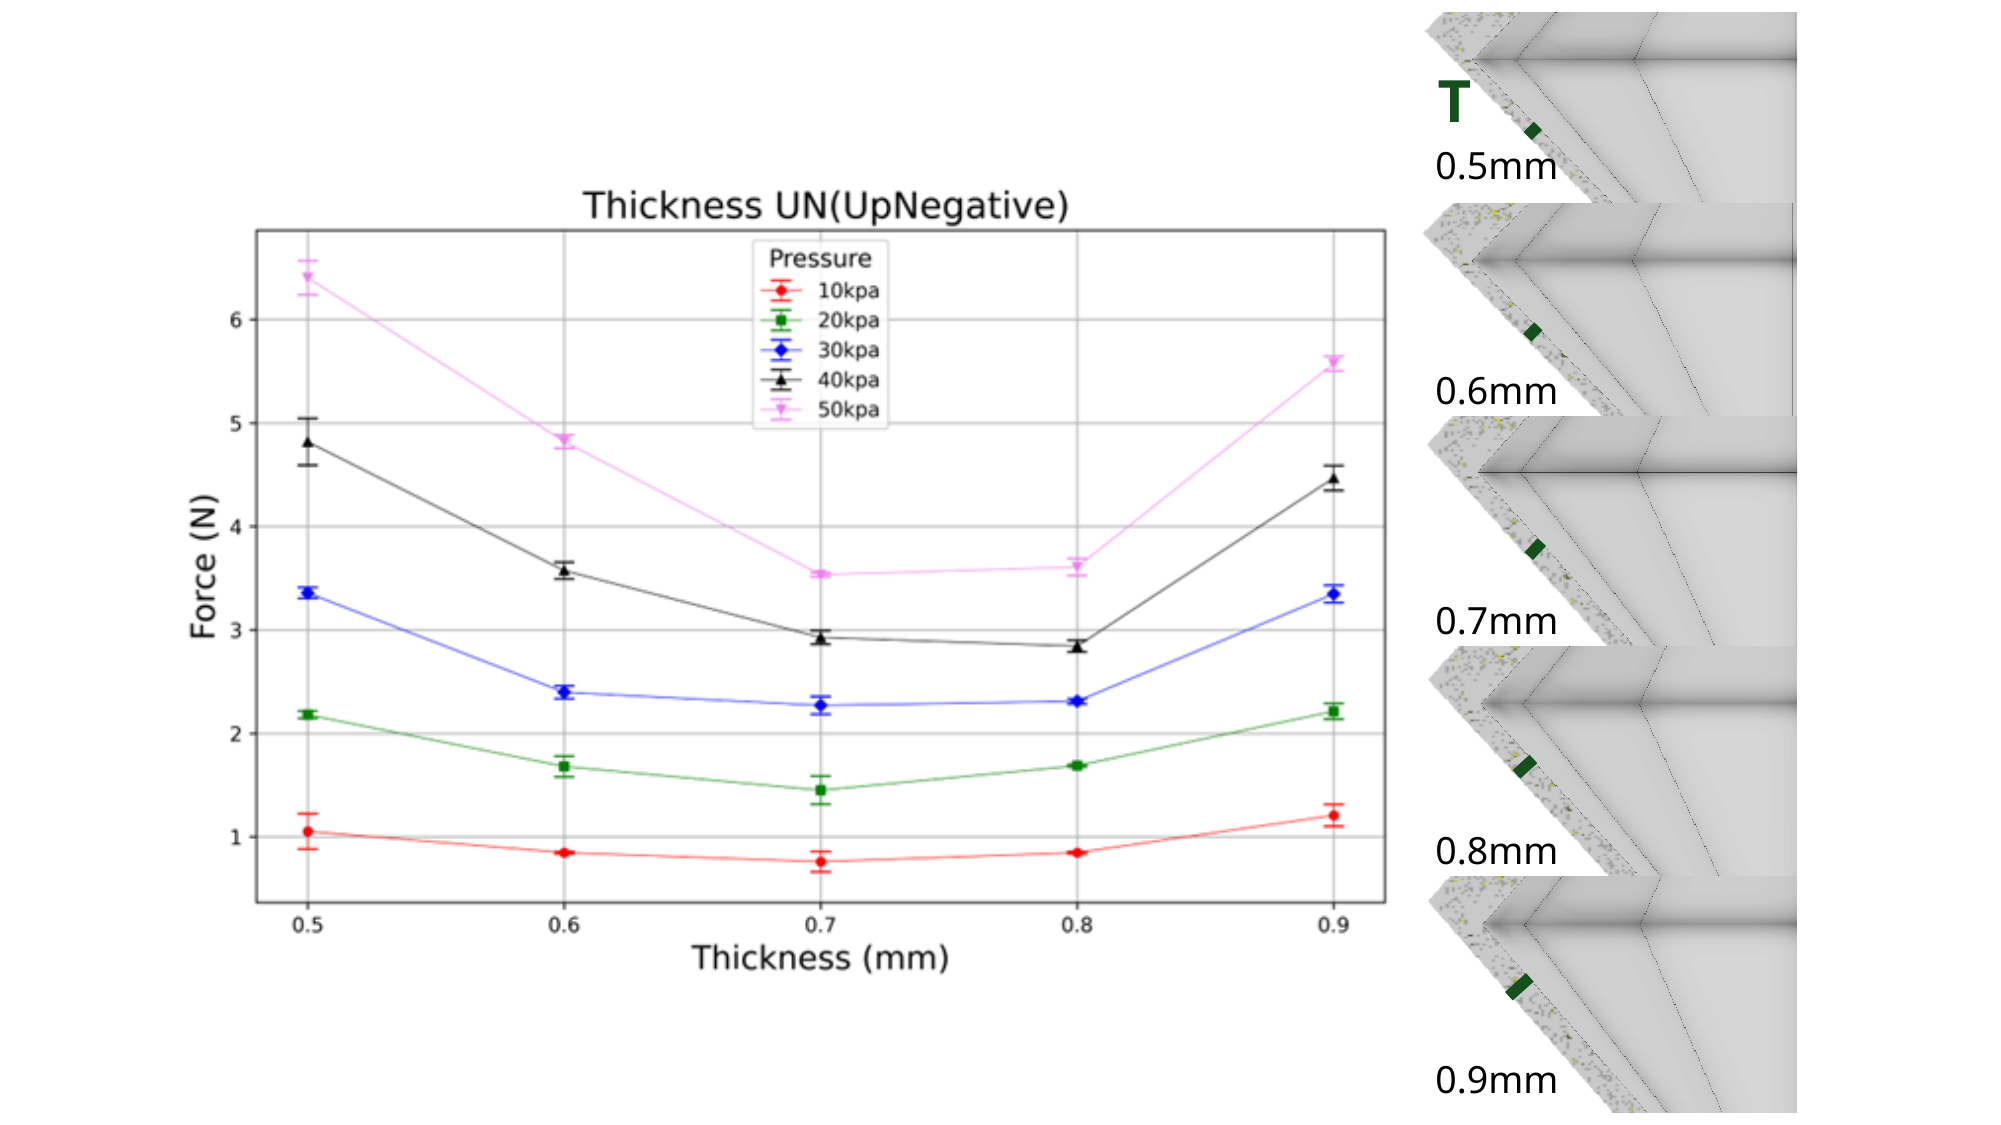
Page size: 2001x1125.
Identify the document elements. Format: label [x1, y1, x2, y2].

picture [75, 125, 1377, 1000]
text_box [1377, 12, 1798, 1113]
